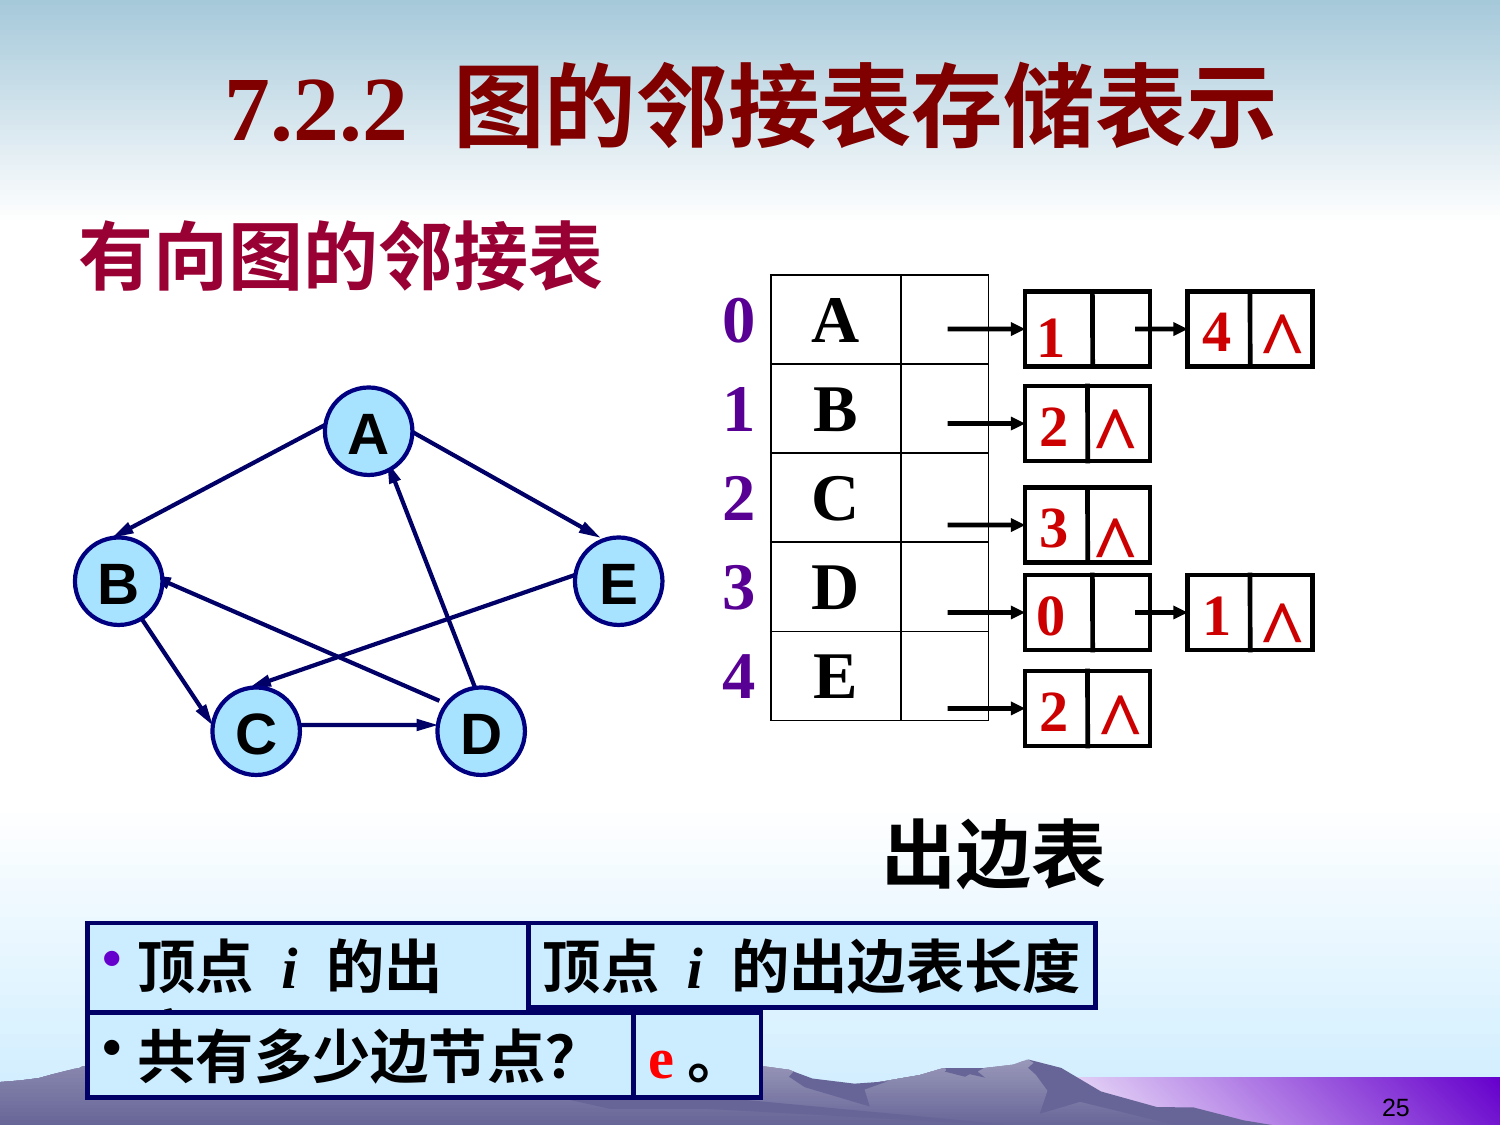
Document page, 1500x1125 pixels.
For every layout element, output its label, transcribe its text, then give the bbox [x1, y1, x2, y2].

text_box 顶点 i 的出度? [87, 922, 538, 1012]
table_cell E [772, 632, 900, 720]
table_cell D [772, 543, 900, 631]
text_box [949, 278, 1323, 395]
table_cell [902, 543, 944, 631]
table_cell C [772, 454, 900, 541]
table_cell 3 [666, 542, 770, 631]
text_box 有向图的邻接表 [63, 174, 619, 307]
table_cell [902, 365, 944, 452]
table_header 0 [662, 275, 770, 364]
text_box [74, 387, 663, 776]
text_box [949, 690, 1161, 776]
text_box 顶点 i 的出边表长度 [528, 922, 1096, 1008]
table_cell 1 [662, 364, 770, 453]
title 7.2.2 图的邻接表存储表示 [76, 19, 1427, 188]
text_box 共有多少边节点？ [87, 1012, 633, 1098]
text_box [949, 562, 1323, 683]
table_cell B [772, 365, 900, 452]
table_cell [902, 454, 944, 541]
text_box 出边表 [799, 799, 1188, 905]
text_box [949, 495, 1156, 599]
table_cell 4 [666, 631, 770, 721]
table_cell 2 [666, 453, 770, 542]
table_cell [902, 632, 944, 720]
text_box e。 [633, 1012, 761, 1098]
table_header A [772, 276, 900, 363]
table_header [902, 276, 988, 363]
slide_number 25 [1074, 1054, 1425, 1125]
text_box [949, 373, 1156, 489]
